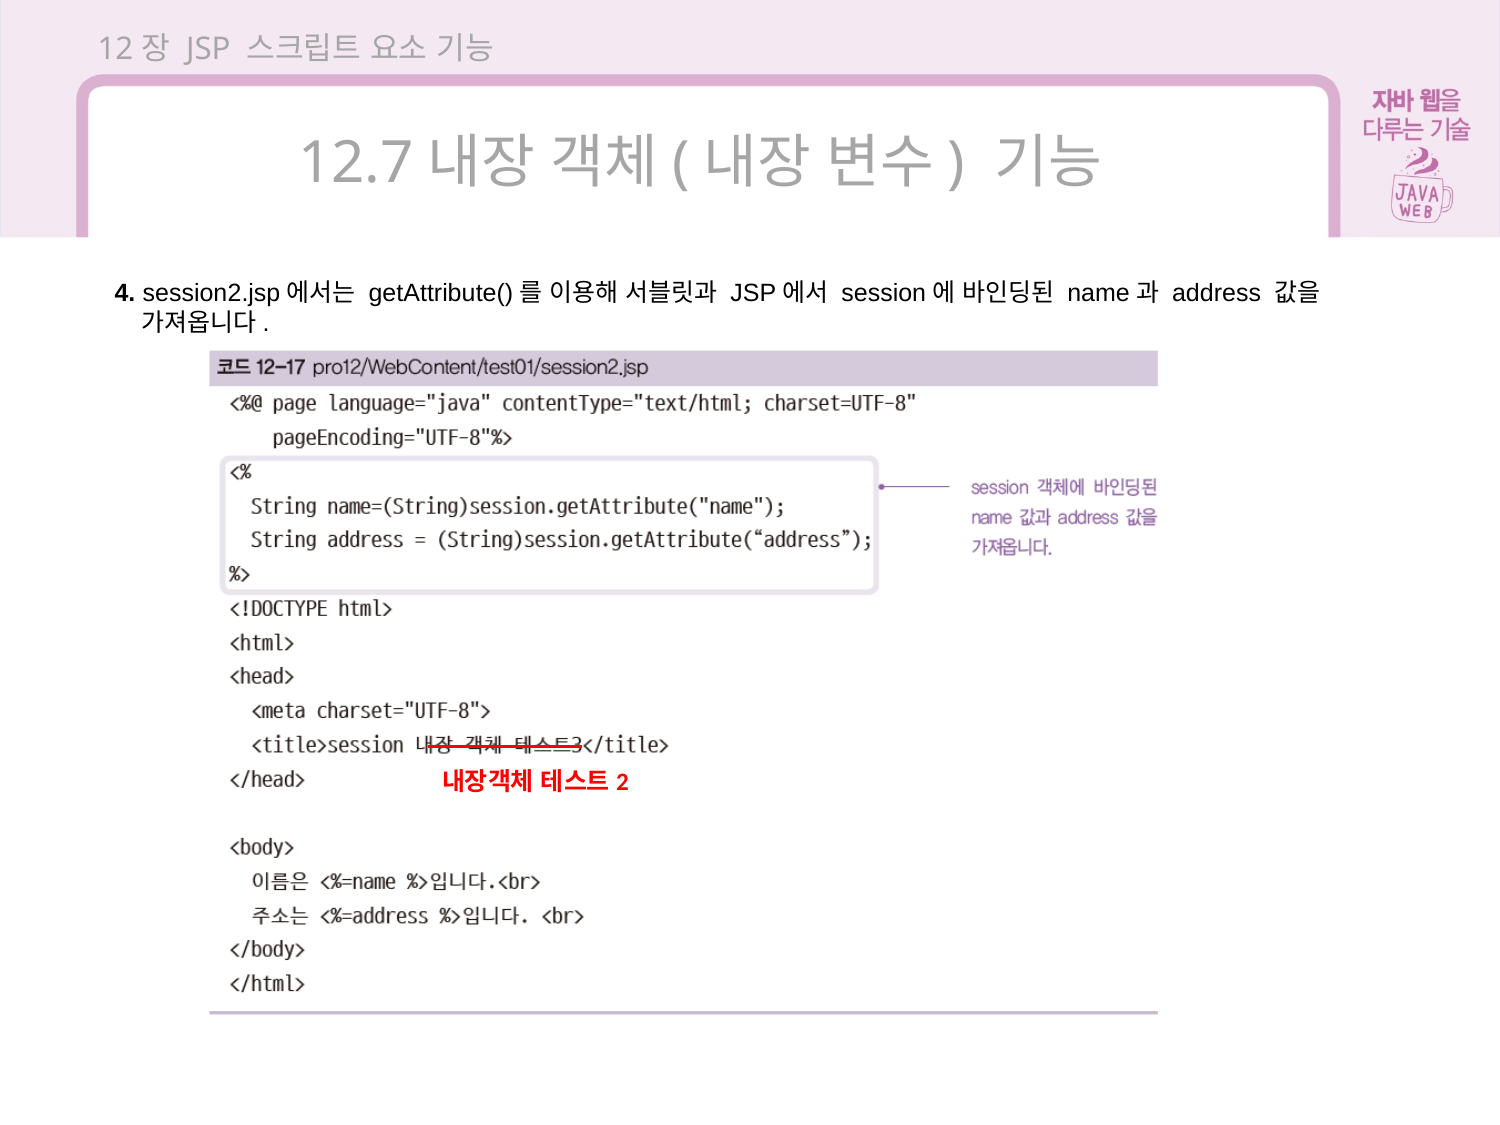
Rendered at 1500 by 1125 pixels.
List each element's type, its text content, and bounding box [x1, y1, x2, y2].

text_box 12장 JSP 스크립트 요소 기능 [82, 0, 1133, 74]
picture [0, 0, 1500, 1125]
text_box 4. session2.jsp에서는 getAttribute()를 이용해 서블릿과 JSP에서 session에 바인딩된 name과 address 값을 가져옵니다. [99, 268, 1368, 344]
text_box 12.7내장 객체(내장 변수) 기능 [174, 117, 1225, 202]
